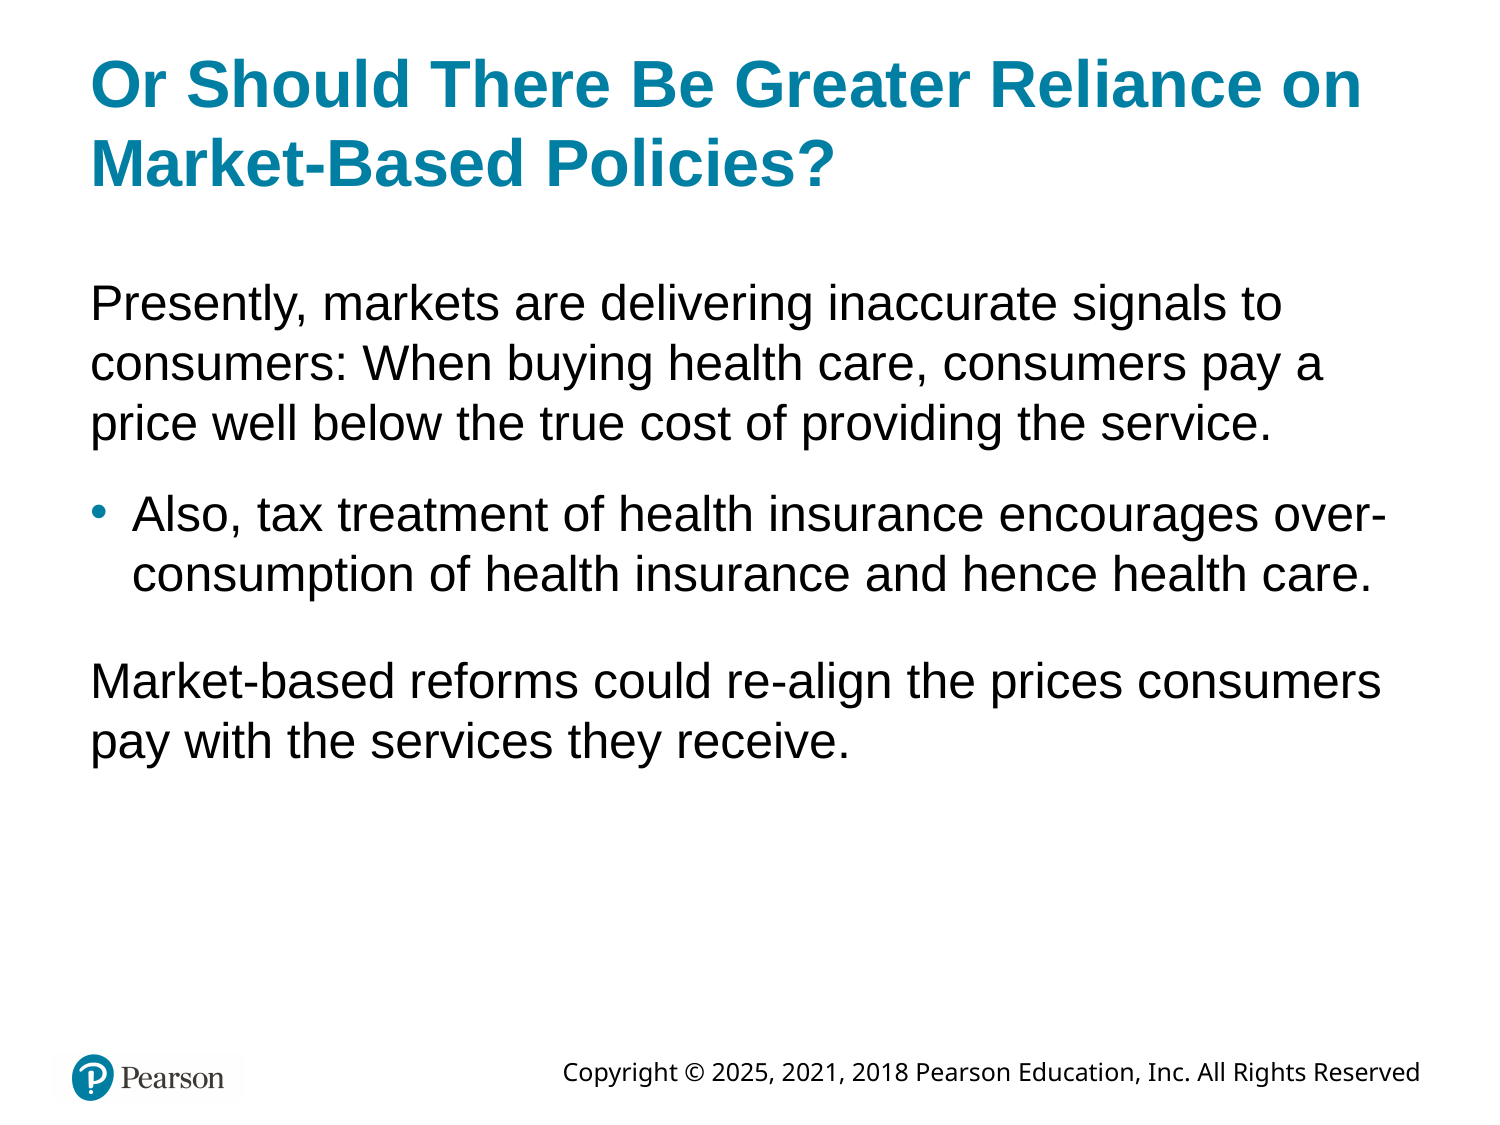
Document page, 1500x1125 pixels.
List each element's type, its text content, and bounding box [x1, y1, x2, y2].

list Presently, markets are delivering inaccurate signals to consumers: When buying health care, consumers pay a price well below the true cost of providing the service. Also, tax treatment of health insurance encourages over-consumption of health insurance and hence health care. [75, 255, 1425, 612]
picture [51, 1053, 245, 1102]
title Or Should There Be Greater Reliance on Market-Based Policies? [75, 35, 1425, 216]
list Market-based reforms could re-align the prices consumers pay with the services they receive. [75, 634, 1425, 803]
